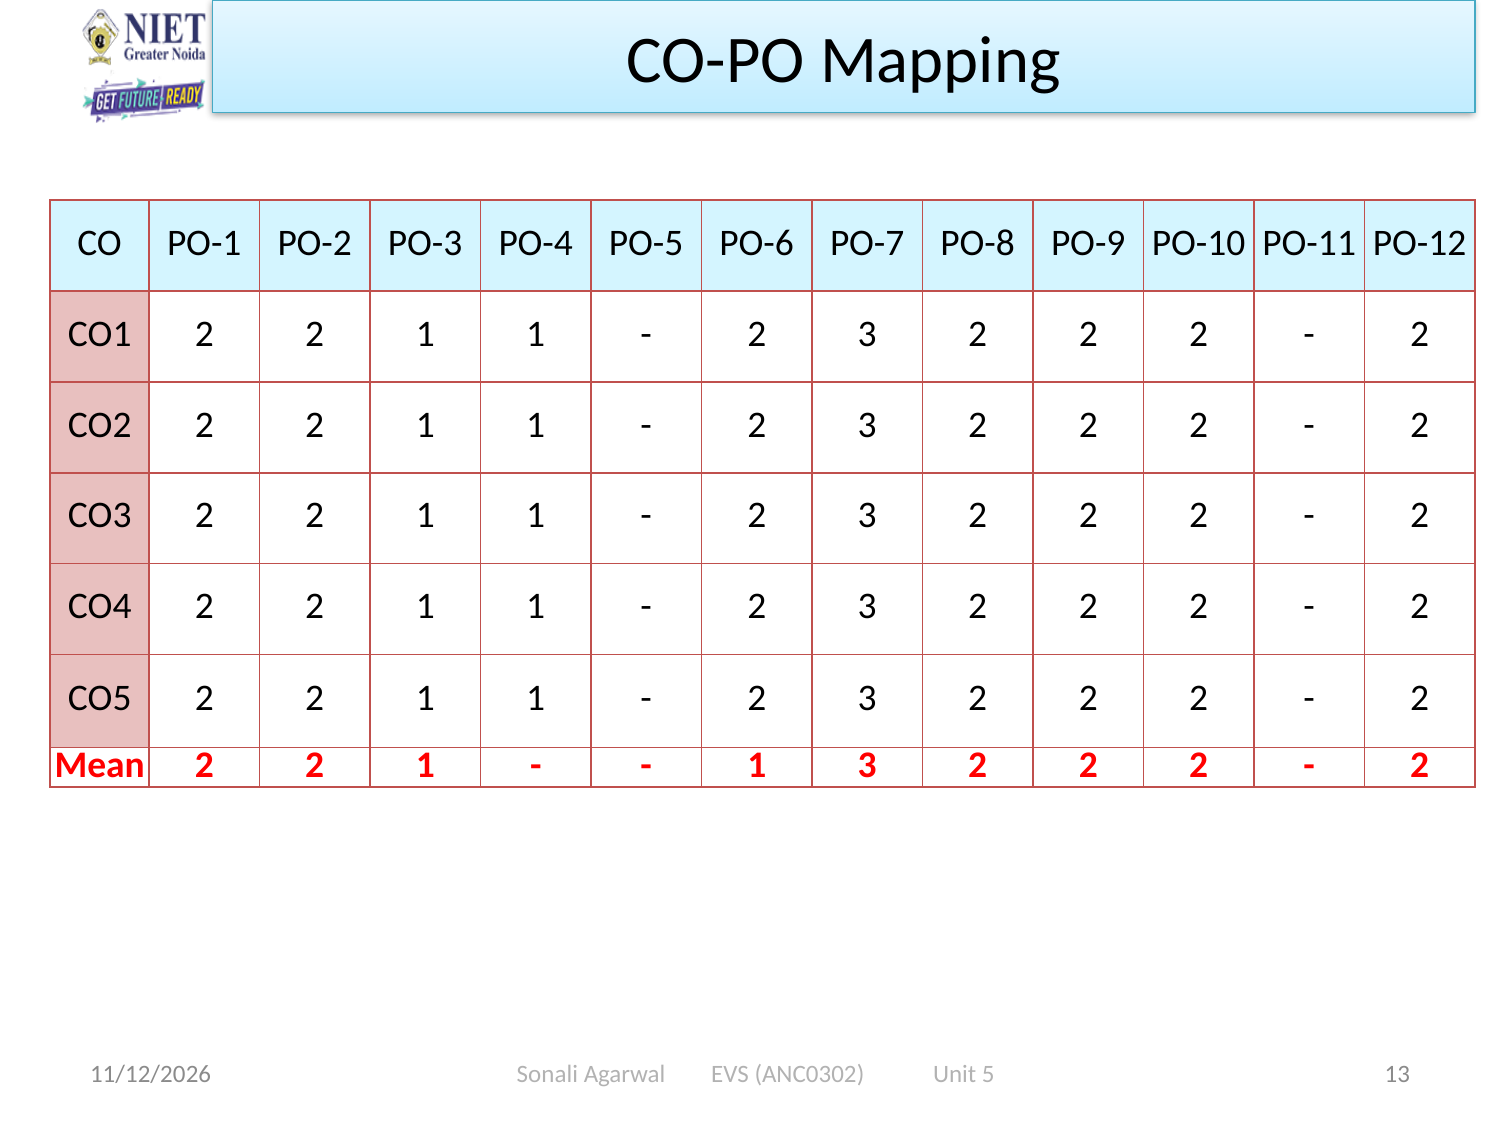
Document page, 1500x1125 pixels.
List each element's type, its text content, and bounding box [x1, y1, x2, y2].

table_cell - [1255, 564, 1364, 654]
table_cell 1 [371, 292, 480, 381]
table_cell 2 [702, 383, 811, 472]
table_cell 1 [371, 474, 480, 563]
table_cell 2 [1034, 292, 1143, 381]
table_cell - [592, 655, 701, 747]
table_cell - [1255, 655, 1364, 747]
table_header PO-5 [592, 201, 701, 290]
table_cell 2 [1144, 292, 1253, 381]
table_cell 2 [260, 292, 369, 381]
table_cell 2 [702, 655, 811, 747]
table_cell - [1255, 383, 1364, 472]
table_cell 2 [1034, 383, 1143, 472]
table_cell 2 [260, 748, 369, 786]
table_cell - [592, 383, 701, 472]
table_cell 2 [1034, 564, 1143, 654]
table_cell CO5 [51, 655, 148, 747]
table_cell - [592, 292, 701, 381]
table_cell 2 [1365, 748, 1474, 786]
table_header PO-10 [1144, 201, 1253, 290]
table_header PO-8 [923, 201, 1032, 290]
table_cell CO4 [51, 564, 148, 654]
table_header PO-7 [813, 201, 922, 290]
picture [54, 0, 234, 133]
table_cell 3 [813, 383, 922, 472]
table_cell 2 [1144, 564, 1253, 654]
table_cell 2 [150, 383, 259, 472]
table_cell 2 [702, 292, 811, 381]
table_cell CO3 [51, 474, 148, 563]
table_cell 3 [813, 655, 922, 747]
table_header PO-11 [1255, 201, 1364, 290]
table_header PO-1 [150, 201, 259, 290]
table_cell 1 [371, 383, 480, 472]
table_cell - [1255, 292, 1364, 381]
table_cell - [481, 748, 590, 786]
table_cell 2 [1365, 474, 1474, 563]
table_cell 1 [481, 383, 590, 472]
table_cell 2 [702, 564, 811, 654]
table_cell 1 [481, 564, 590, 654]
table_cell 2 [150, 564, 259, 654]
table_cell 2 [150, 292, 259, 381]
table_cell 2 [923, 655, 1032, 747]
table_cell 2 [923, 474, 1032, 563]
table_cell - [592, 564, 701, 654]
table_cell 3 [813, 748, 922, 786]
table_cell 3 [813, 292, 922, 381]
table_cell 1 [481, 655, 590, 747]
table_cell 2 [923, 383, 1032, 472]
table_cell 2 [1034, 748, 1143, 786]
table_cell 1 [371, 655, 480, 747]
table_cell Mean [51, 748, 148, 786]
table_cell 1 [481, 292, 590, 381]
table_cell - [592, 748, 701, 786]
table_cell 2 [1144, 383, 1253, 472]
table_cell 2 [1365, 383, 1474, 472]
table_cell 3 [813, 474, 922, 563]
table_cell 2 [260, 564, 369, 654]
table_cell 1 [702, 748, 811, 786]
table_cell 2 [1144, 474, 1253, 563]
table_header PO-6 [702, 201, 811, 290]
table_cell 2 [702, 474, 811, 563]
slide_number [75, 1042, 425, 1103]
table_cell - [1255, 748, 1364, 786]
table_cell 2 [150, 748, 259, 786]
table_cell 1 [481, 474, 590, 563]
table_cell 2 [923, 748, 1032, 786]
table_cell CO2 [51, 383, 148, 472]
table_cell 2 [1365, 292, 1474, 381]
footer Sonali Agarwal EVS (ANC0302) Unit 5 [450, 1042, 1063, 1103]
table_cell - [1255, 474, 1364, 563]
table_cell 2 [260, 655, 369, 747]
table_cell 2 [150, 655, 259, 747]
table_header CO [51, 201, 148, 290]
table_cell 2 [1034, 474, 1143, 563]
text_box CO-PO Mapping [235, 0, 1476, 113]
table_cell - [592, 474, 701, 563]
table_cell 2 [1144, 748, 1253, 786]
table_header PO-2 [260, 201, 369, 290]
table_header PO-4 [481, 201, 590, 290]
table_cell 2 [923, 564, 1032, 654]
table_cell 2 [260, 474, 369, 563]
table_cell 1 [371, 564, 480, 654]
table_cell 3 [813, 564, 922, 654]
table_cell 2 [260, 383, 369, 472]
table_cell 1 [371, 748, 480, 786]
table_header PO-12 [1365, 201, 1474, 290]
table_header PO-9 [1034, 201, 1143, 290]
table_cell 2 [923, 292, 1032, 381]
table_cell CO1 [51, 292, 148, 381]
table_cell 2 [1144, 655, 1253, 747]
table_cell 2 [1034, 655, 1143, 747]
slide_number 13 [1074, 1042, 1425, 1103]
table_cell 2 [1365, 564, 1474, 654]
table_cell 2 [1365, 655, 1474, 747]
table_cell 2 [150, 474, 259, 563]
table_header PO-3 [371, 201, 480, 290]
